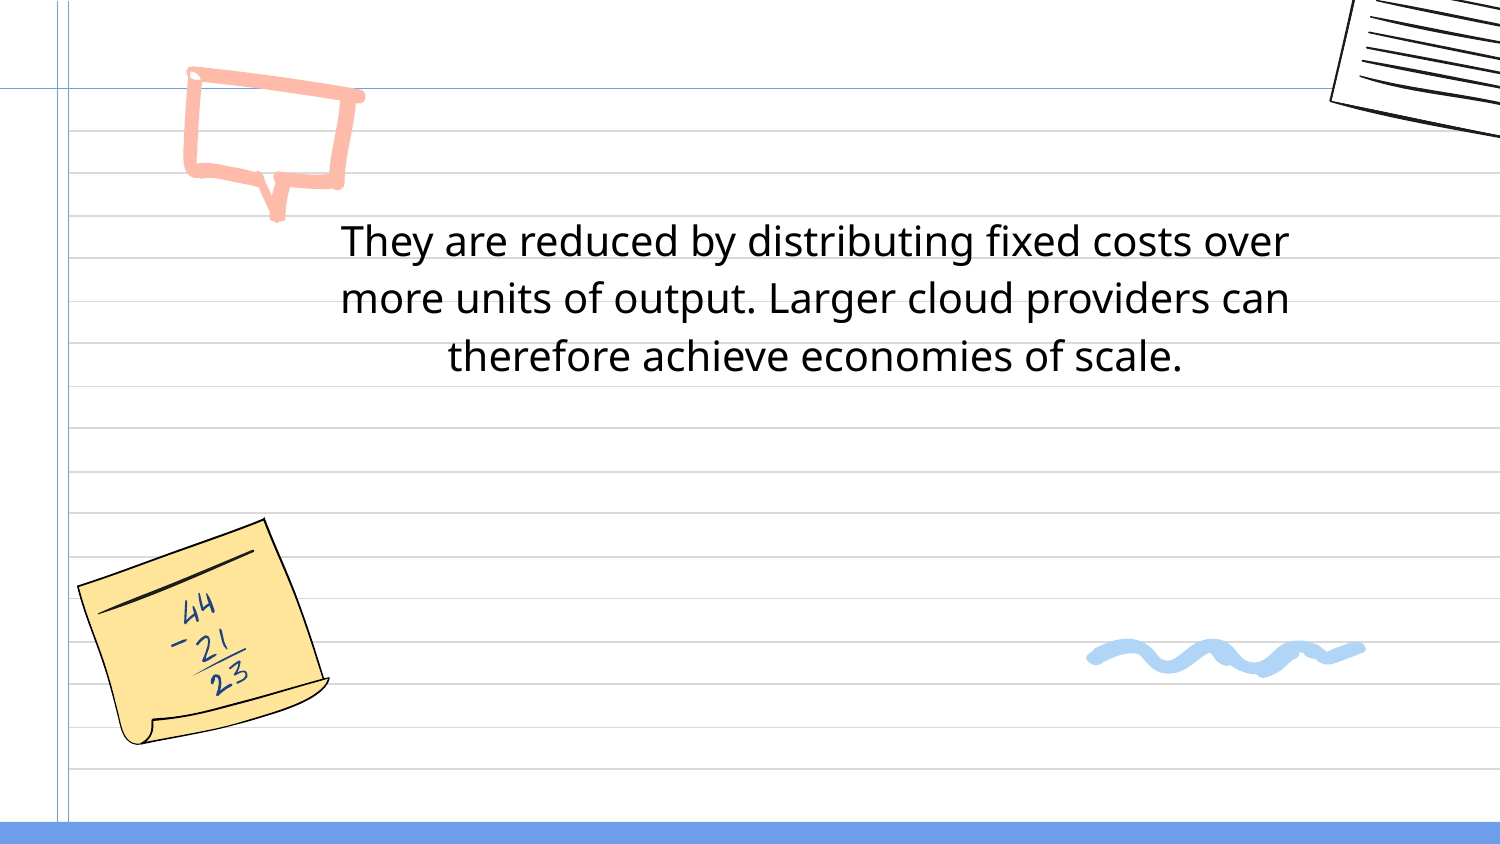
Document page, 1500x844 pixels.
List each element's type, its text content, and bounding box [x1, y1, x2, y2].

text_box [1348, 0, 1500, 129]
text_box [92, 536, 315, 731]
list They are reduced by distributing fixed costs over more units of output. Larger cloud providers can therefore achieve economies of scale. [302, 191, 1329, 691]
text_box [174, 76, 359, 221]
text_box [172, 592, 243, 697]
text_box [1083, 639, 1371, 678]
